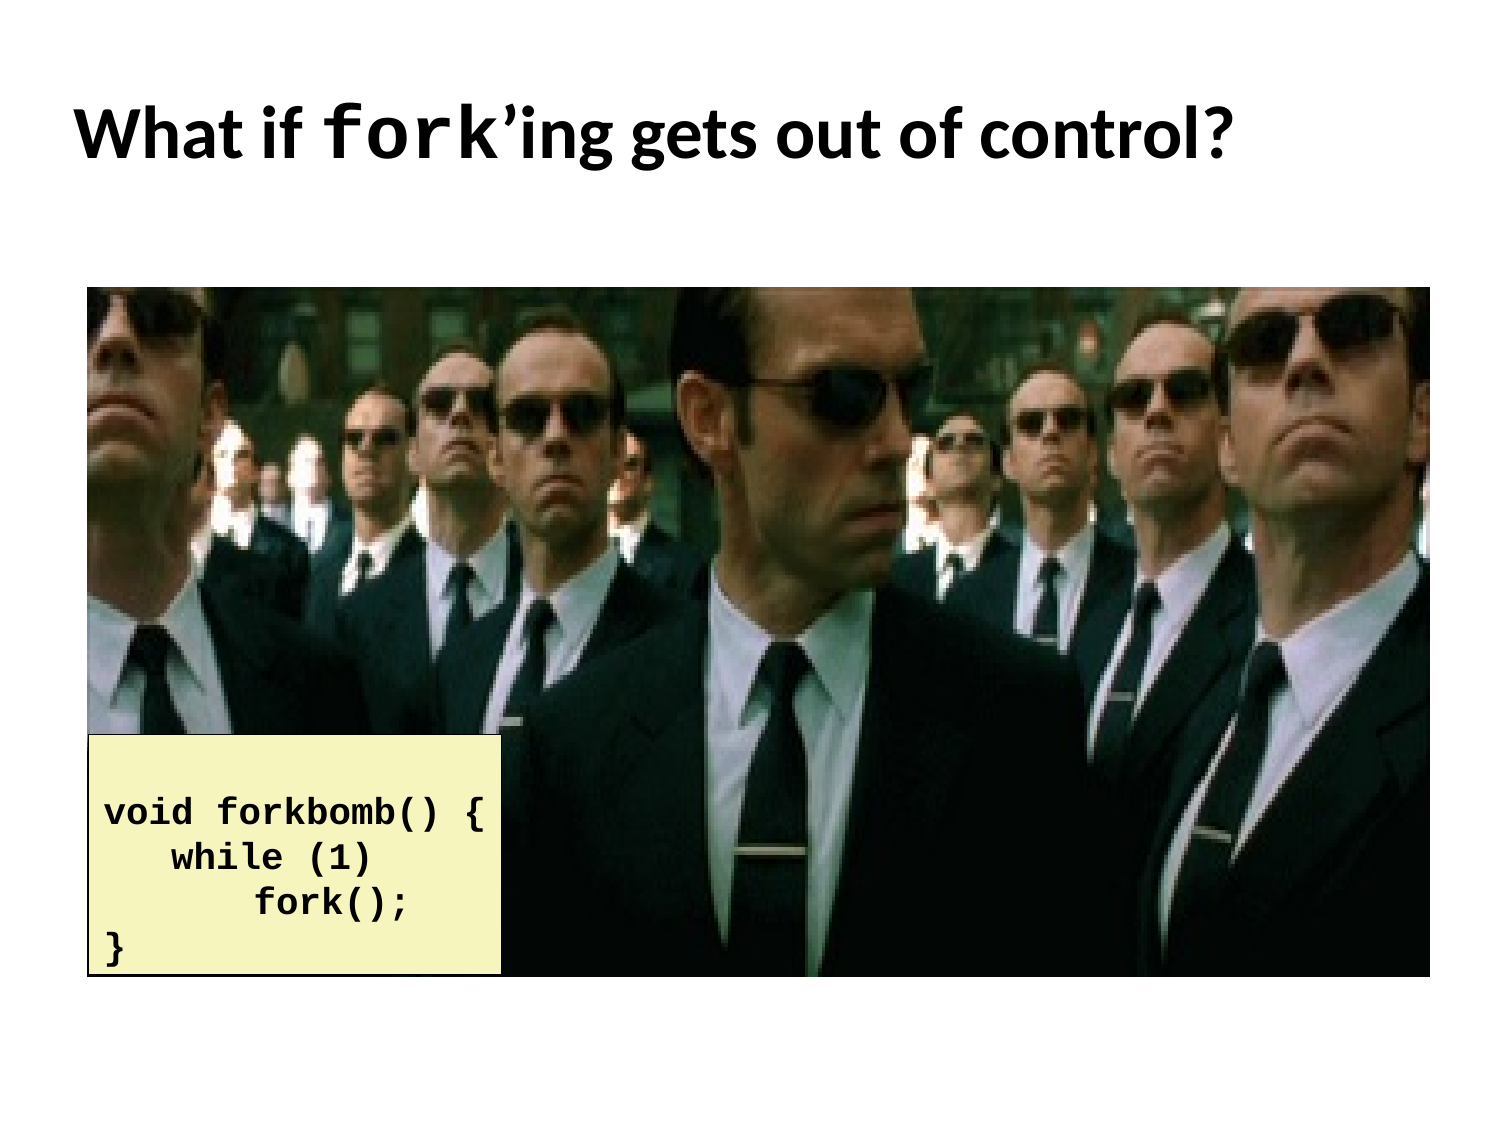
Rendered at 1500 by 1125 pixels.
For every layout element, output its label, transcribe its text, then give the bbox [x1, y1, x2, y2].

picture [87, 287, 1430, 978]
title What if fork’ing gets out of control? [58, 71, 1305, 197]
